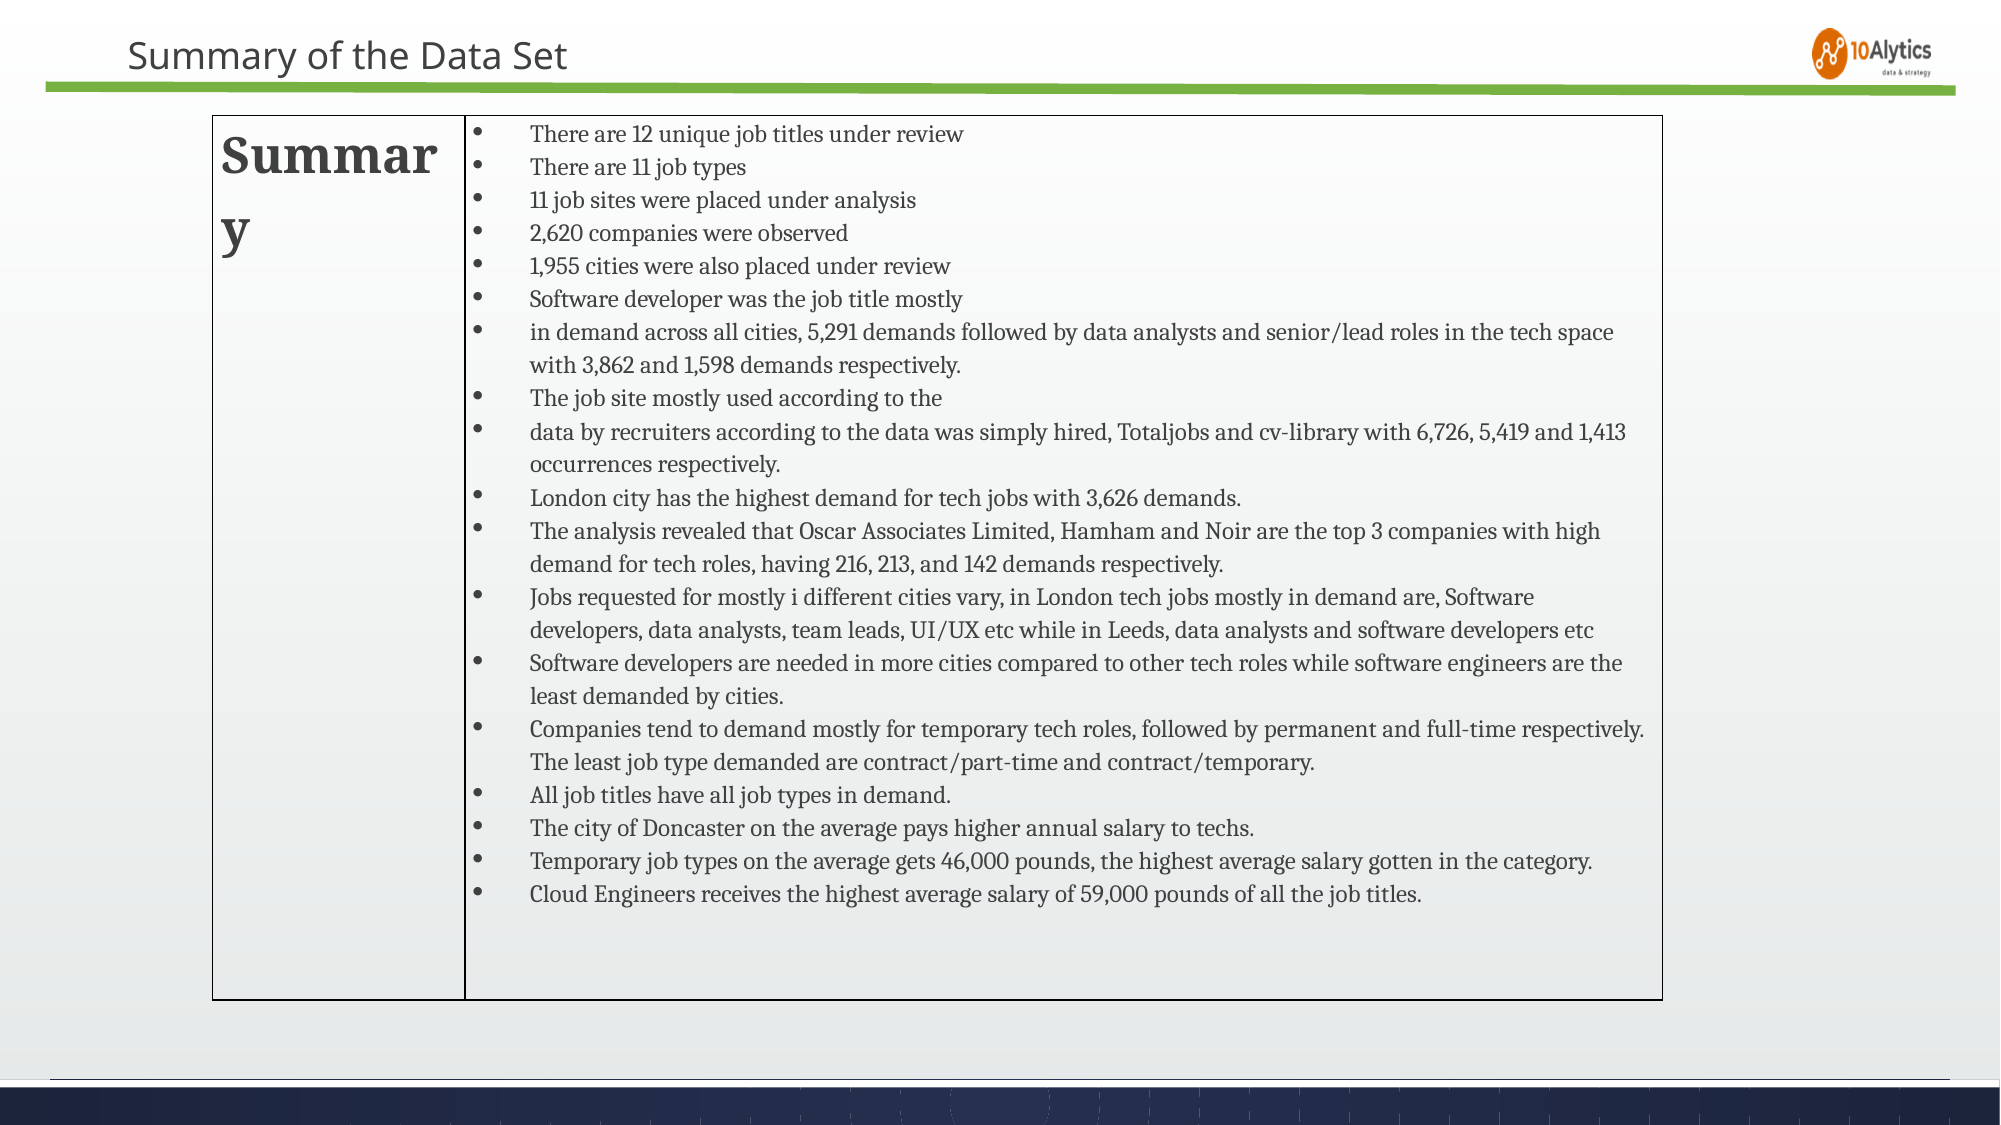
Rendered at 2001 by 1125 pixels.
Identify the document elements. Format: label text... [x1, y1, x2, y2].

table_header There are 12 unique job titles under review There are 11 job types 11 job sites were placed under analysis 2,620 companies were observed 1,955 cities were also placed under review Software developer was the job title mostly in demand across all cities, 5,291 demands followed by data analysts and senior/lead roles in the tech space with 3,862 and 1,598 demands respectively. The job site mostly used according to the data by recruiters according to the data was simply hired, Totaljobs and cv-library with 6,726, 5,419 and 1,413 occurrences respectively. London city has the highest demand for tech jobs with 3,626 demands. The analysis revealed that Oscar Associates Limited, Hamham and Noir are the top 3 companies with high demand for tech roles, having 216, 213, and 142 demands respectively. Jobs requested for mostly i different cities vary, in London tech jobs mostly in demand are, Software developers, data analysts, team leads, UI/UX etc while in Leeds, data analysts and software developers etc Software developers are needed in more cities compared to other tech roles while software engineers are the least demanded by cities. Companies tend to demand mostly for temporary tech roles, followed by permanent and full-time respectively. The least job type demanded are contract/part-time and contract/temporary. All job titles have all job types in demand. The city of Doncaster on the average pays higher annual salary to techs. Temporary job types on the average gets 46,000 pounds, the highest average salary gotten in the category. Cloud Engineers receives the highest average salary of 59,000 pounds of all the job titles. [466, 116, 1662, 999]
picture [1812, 28, 1931, 81]
table_header Summary [213, 116, 464, 999]
text_box Summary of the Data Set [112, 24, 1552, 87]
